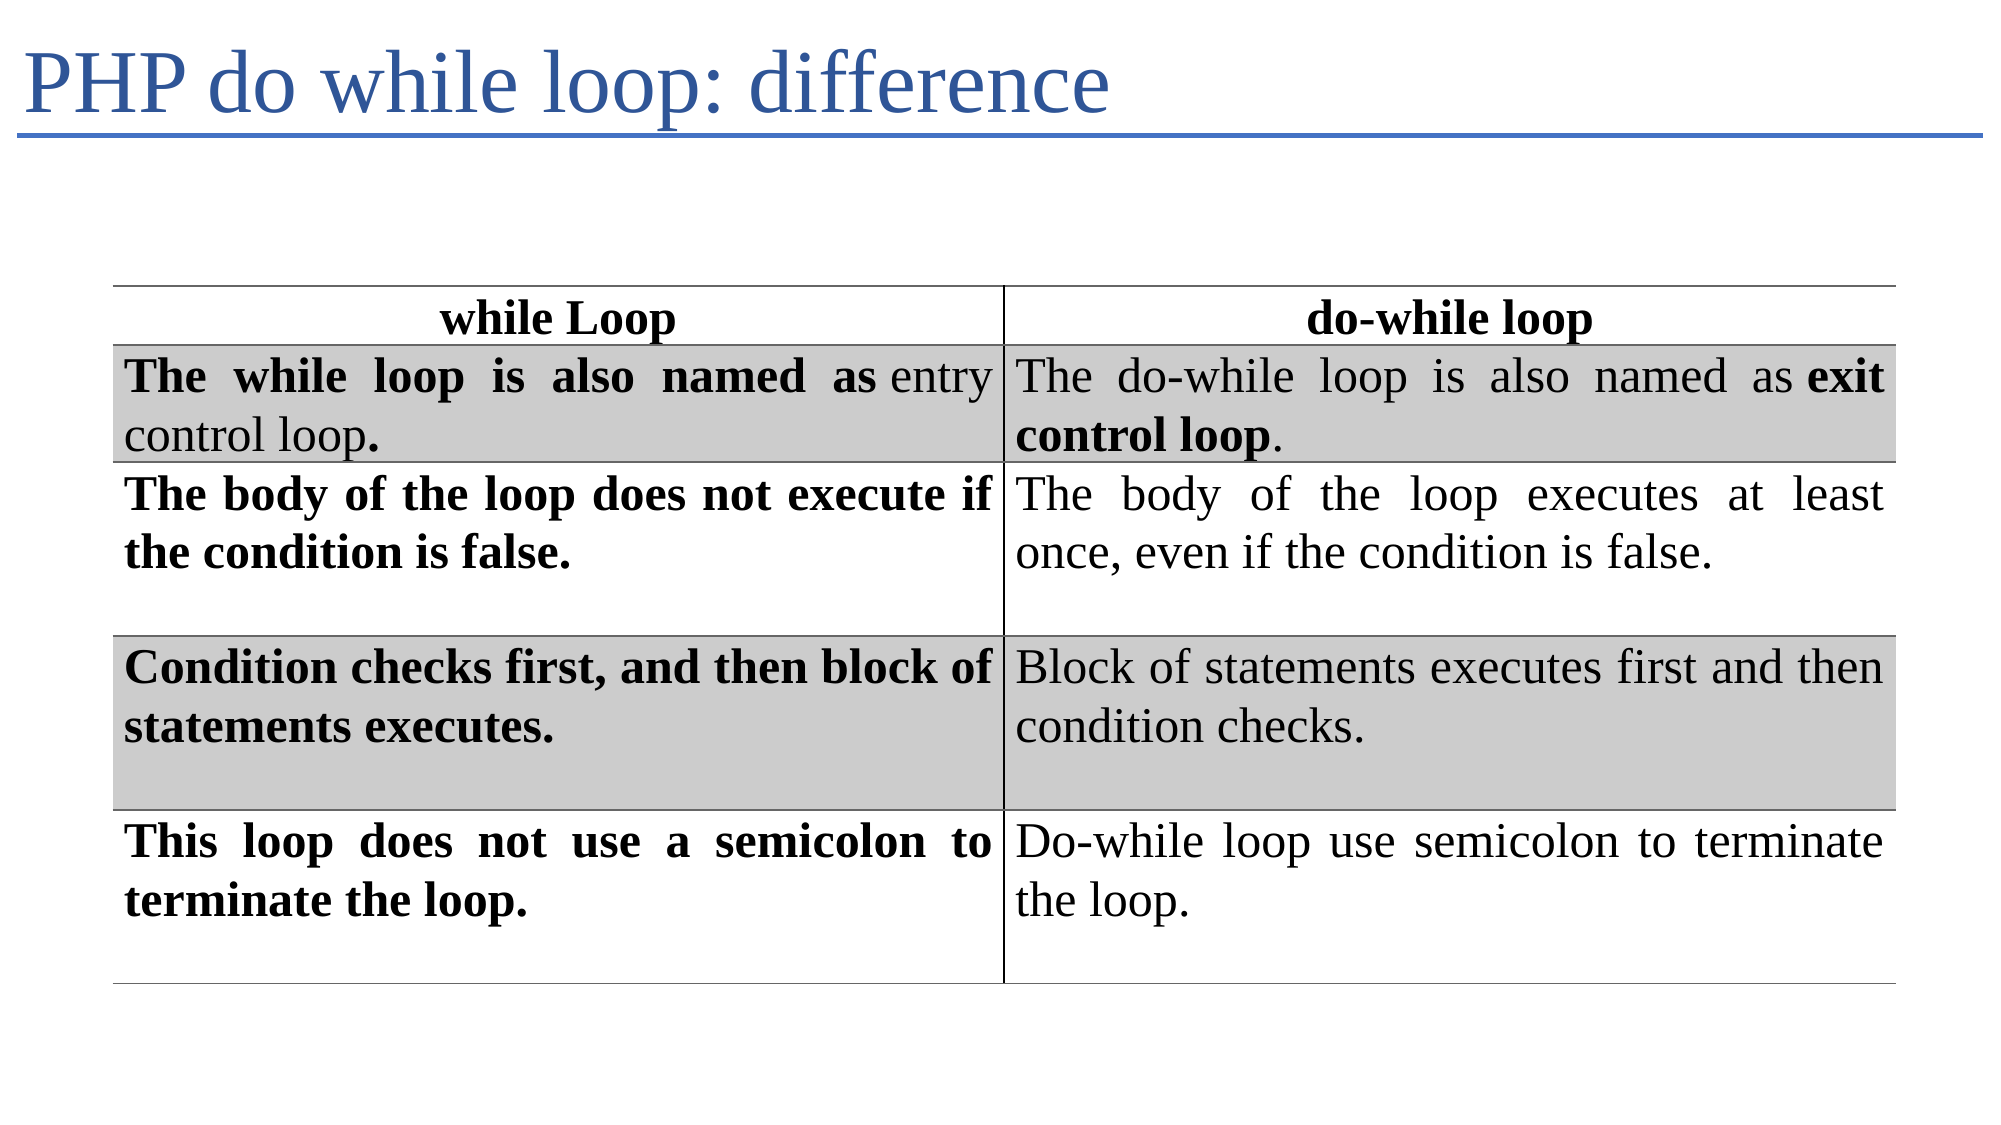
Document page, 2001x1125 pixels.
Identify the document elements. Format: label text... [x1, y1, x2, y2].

table_cell Condition checks first, and then block of statements executes. [113, 637, 1003, 809]
table_cell The do-while loop is also named as exit control loop. [1005, 346, 1896, 461]
table_cell The while loop is also named as entry control loop. [113, 346, 1003, 461]
table_cell This loop does not use a semicolon to terminate the loop. [113, 811, 1003, 983]
table_cell Block of statements executes first and then condition checks. [1005, 637, 1896, 809]
title PHP do while loop: difference [8, 26, 1974, 140]
table_header do-while loop [1005, 287, 1896, 344]
table_header while Loop [113, 287, 1003, 344]
table_cell The body of the loop does not execute if the condition is false. [113, 463, 1003, 635]
table_cell The body of the loop executes at least once, even if the condition is false. [1005, 463, 1896, 635]
table_cell Do-while loop use semicolon to terminate the loop. [1005, 811, 1896, 983]
